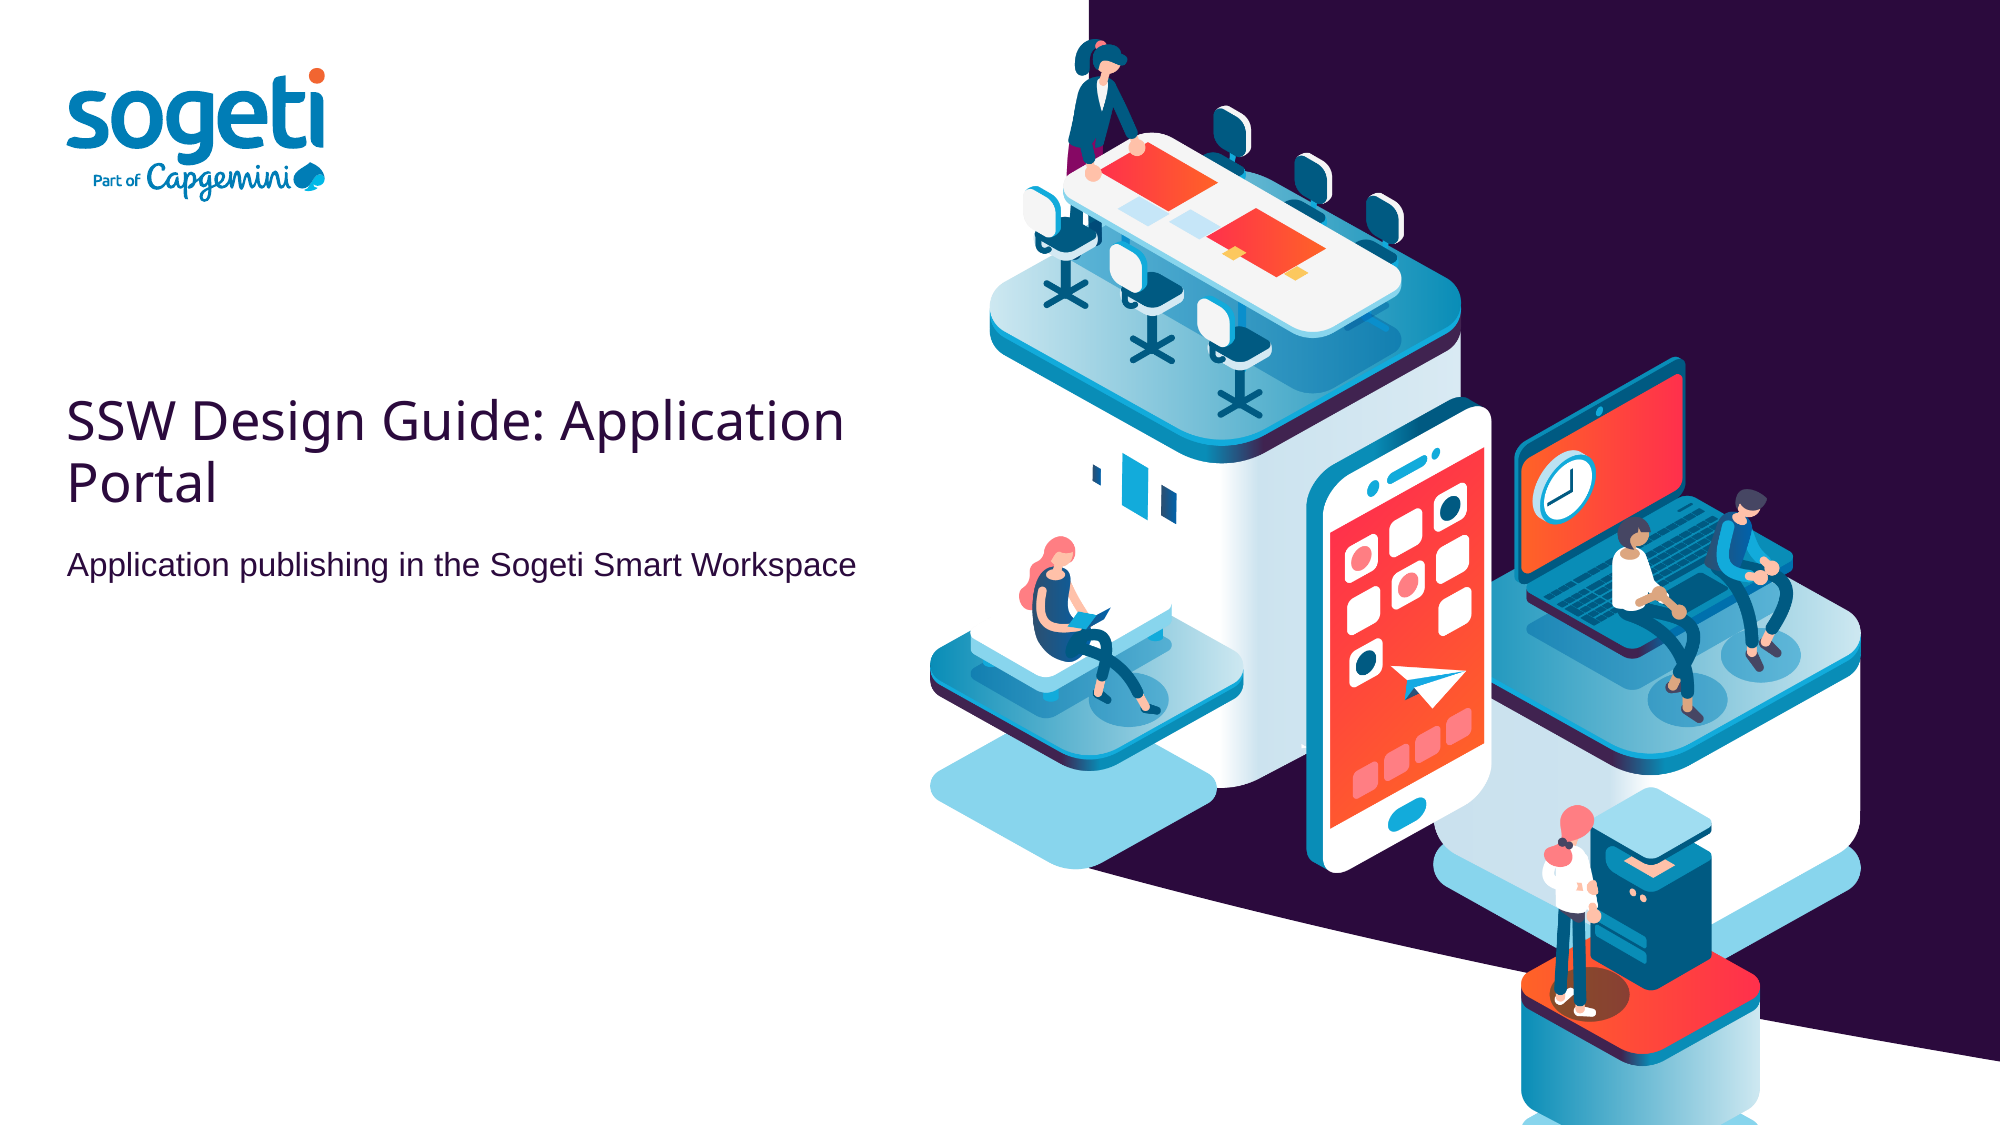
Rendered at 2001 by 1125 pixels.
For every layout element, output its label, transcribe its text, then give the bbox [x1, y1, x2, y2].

picture [927, 39, 1865, 1125]
subtitle Application publishing in the Sogeti Smart Workspace [66, 545, 882, 746]
title SSW Design Guide: Application Portal [66, 395, 882, 514]
